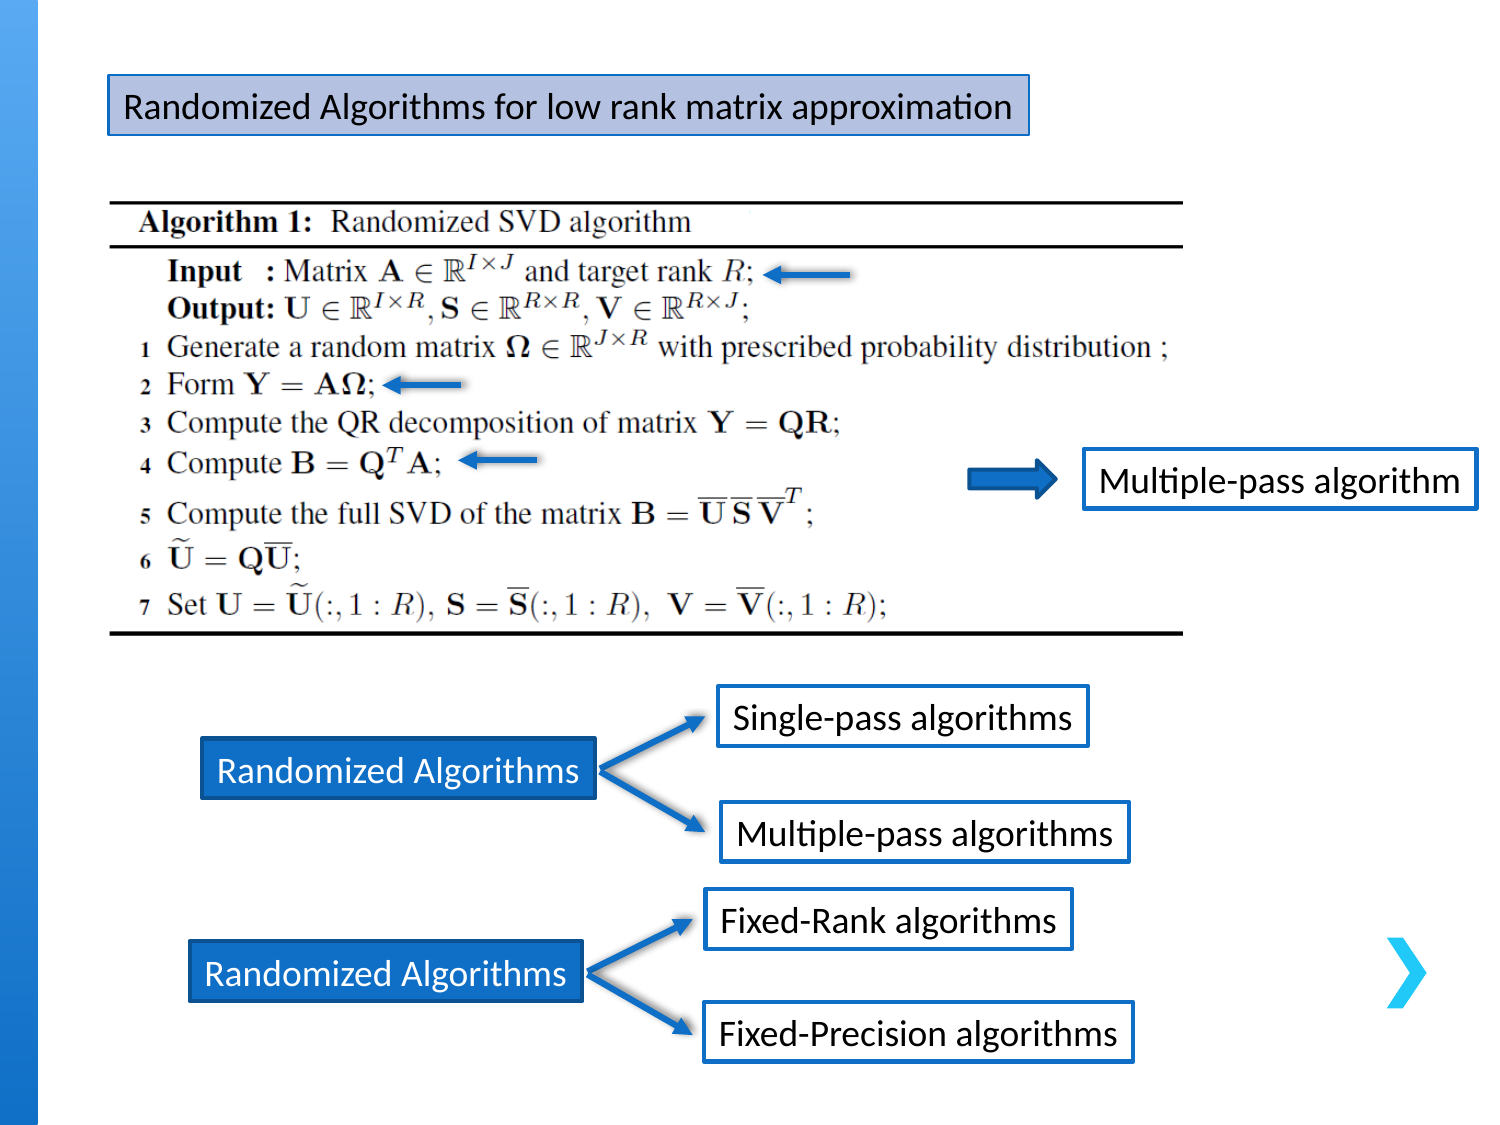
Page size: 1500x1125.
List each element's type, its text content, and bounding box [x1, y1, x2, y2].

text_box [586, 918, 694, 971]
text_box Randomized Algorithms for low rank matrix approximation [107, 74, 1030, 136]
text_box Multiple-pass algorithms [719, 800, 1131, 864]
text_box Randomized Algorithms [200, 736, 596, 800]
picture [101, 186, 1184, 638]
text_box Fixed-Rank algorithms [703, 887, 1074, 951]
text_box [586, 973, 694, 1036]
text_box Single-pass algorithms [716, 684, 1090, 748]
text_box Multiple-pass algorithm [1194, 447, 1479, 511]
text_box Randomized Algorithms [188, 939, 584, 1003]
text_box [599, 771, 706, 833]
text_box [599, 715, 706, 768]
text_box Fixed-Precision algorithms [702, 1000, 1135, 1064]
